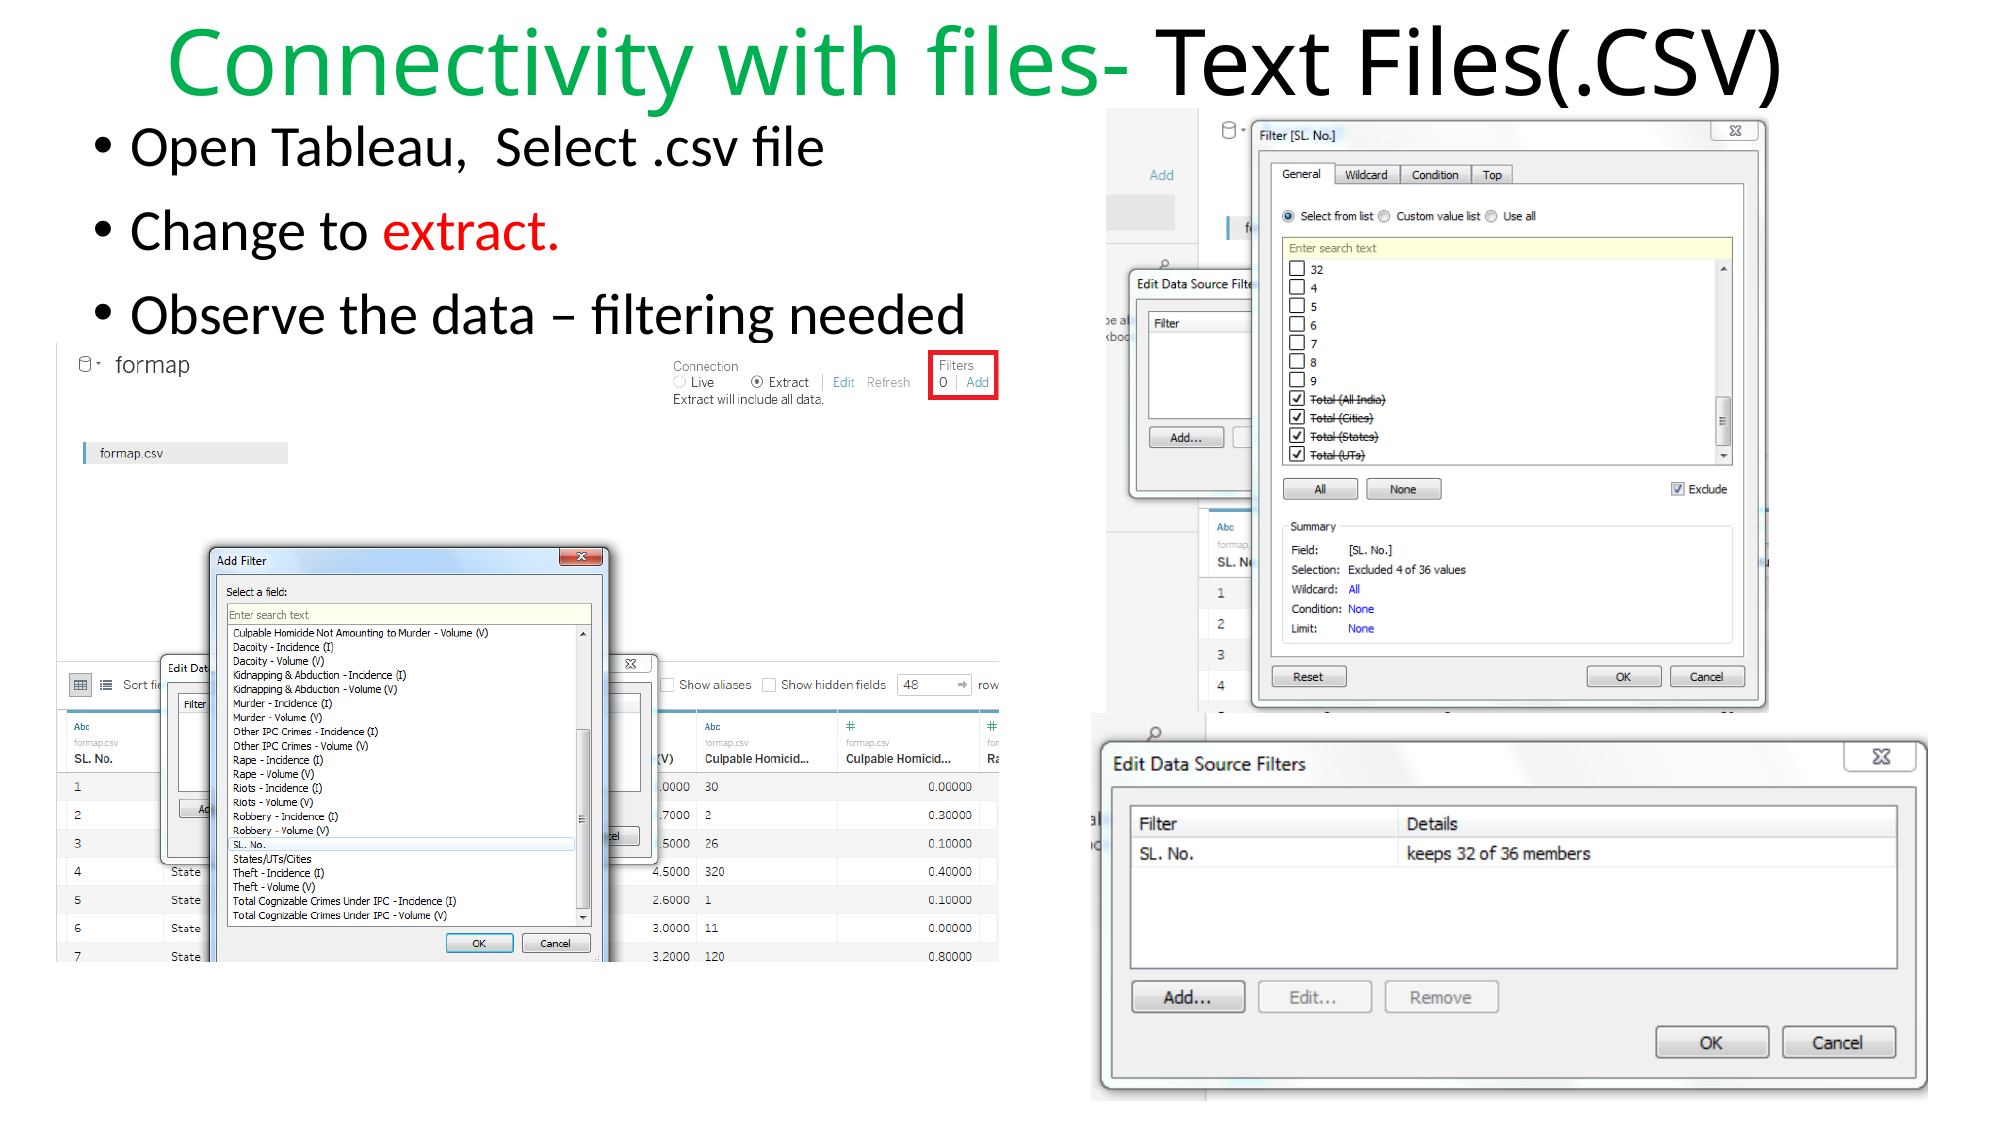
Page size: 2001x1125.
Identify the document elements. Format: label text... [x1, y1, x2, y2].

picture [56, 343, 999, 962]
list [1106, 108, 1769, 713]
title Connectivity with files- Text Files(.CSV) [150, 11, 1875, 230]
list Open Tableau, Select .csv file Change to extract. Observe the data – filtering needed [77, 108, 1106, 714]
picture [1091, 713, 1929, 1101]
